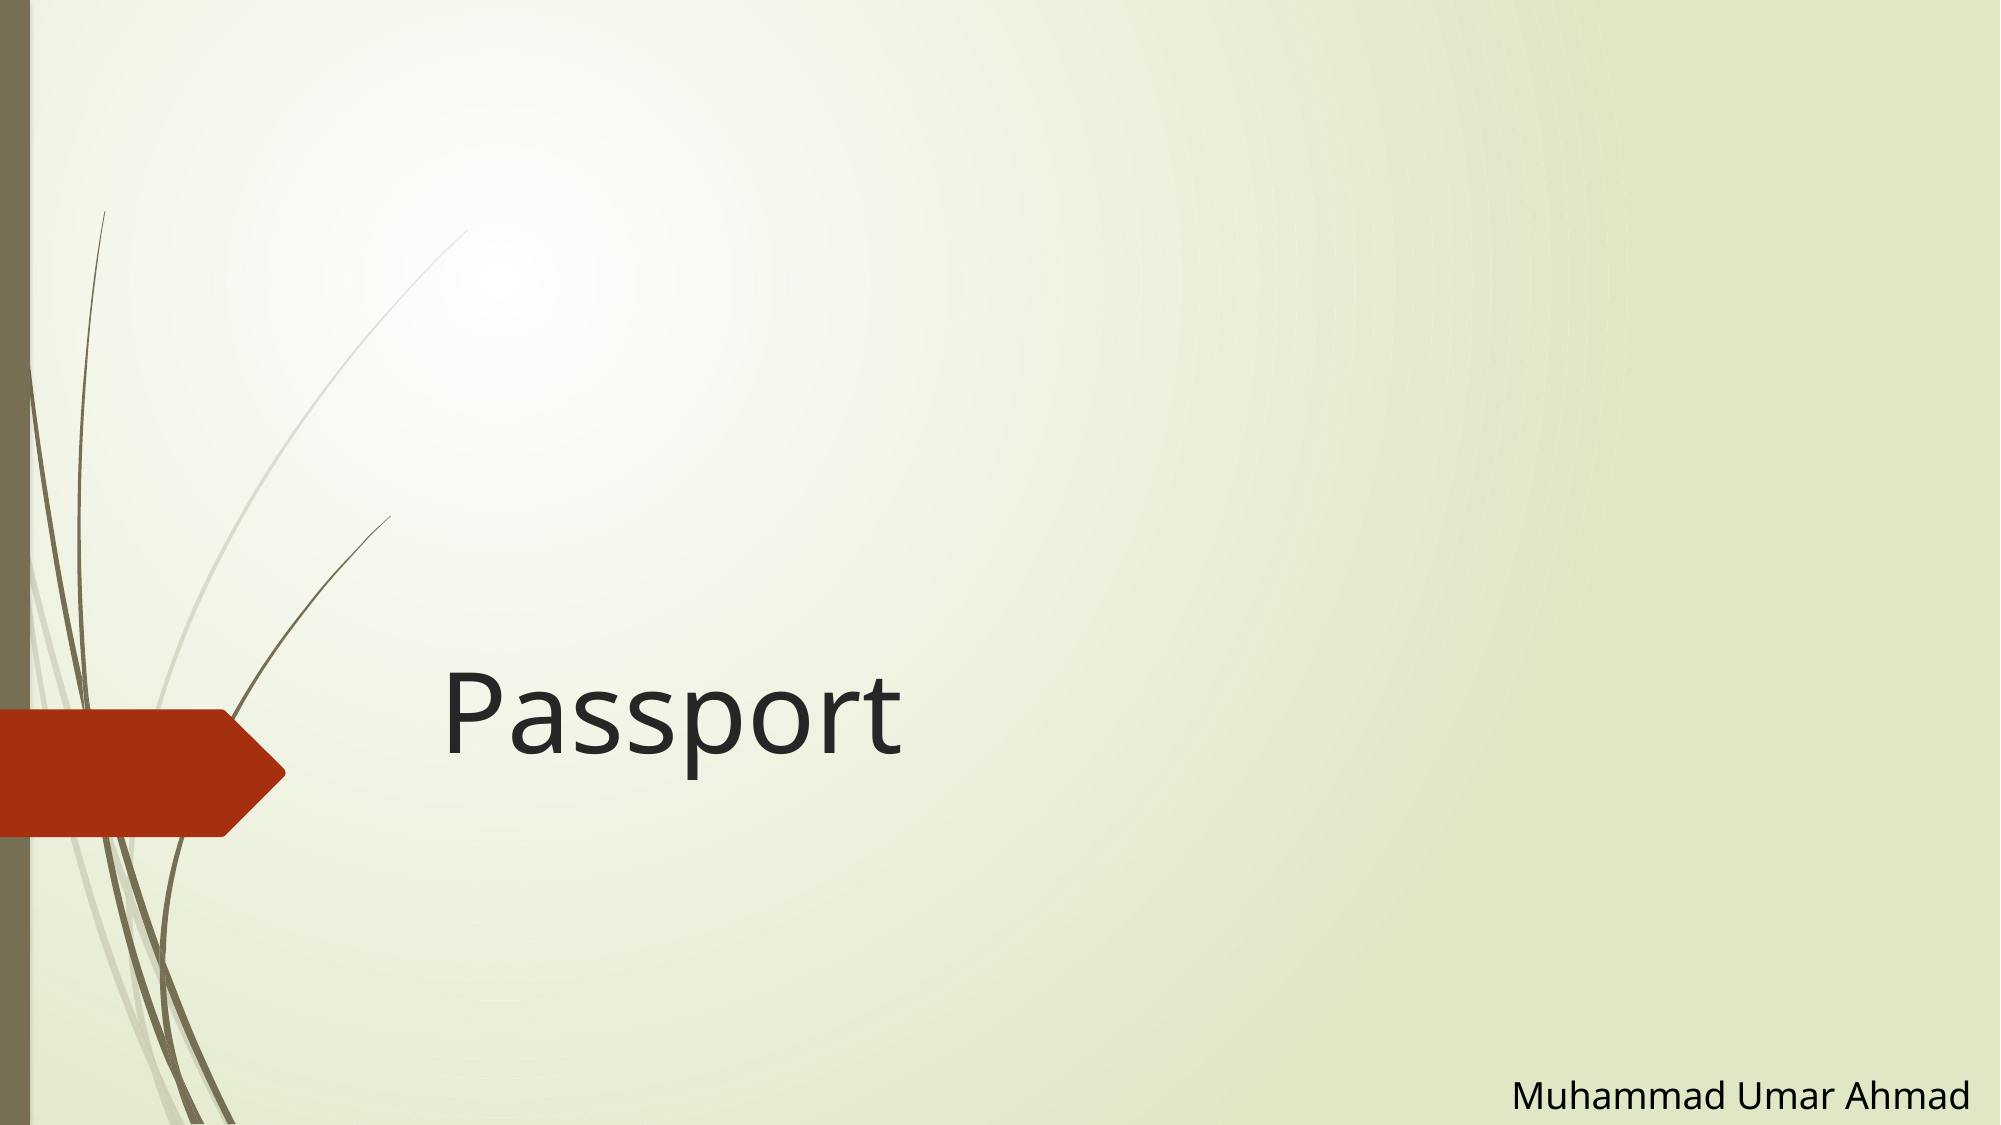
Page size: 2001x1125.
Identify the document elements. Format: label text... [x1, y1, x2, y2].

text_box Muhammad Umar Ahmad [1496, 1064, 1987, 1125]
title Passport [424, 412, 1888, 784]
